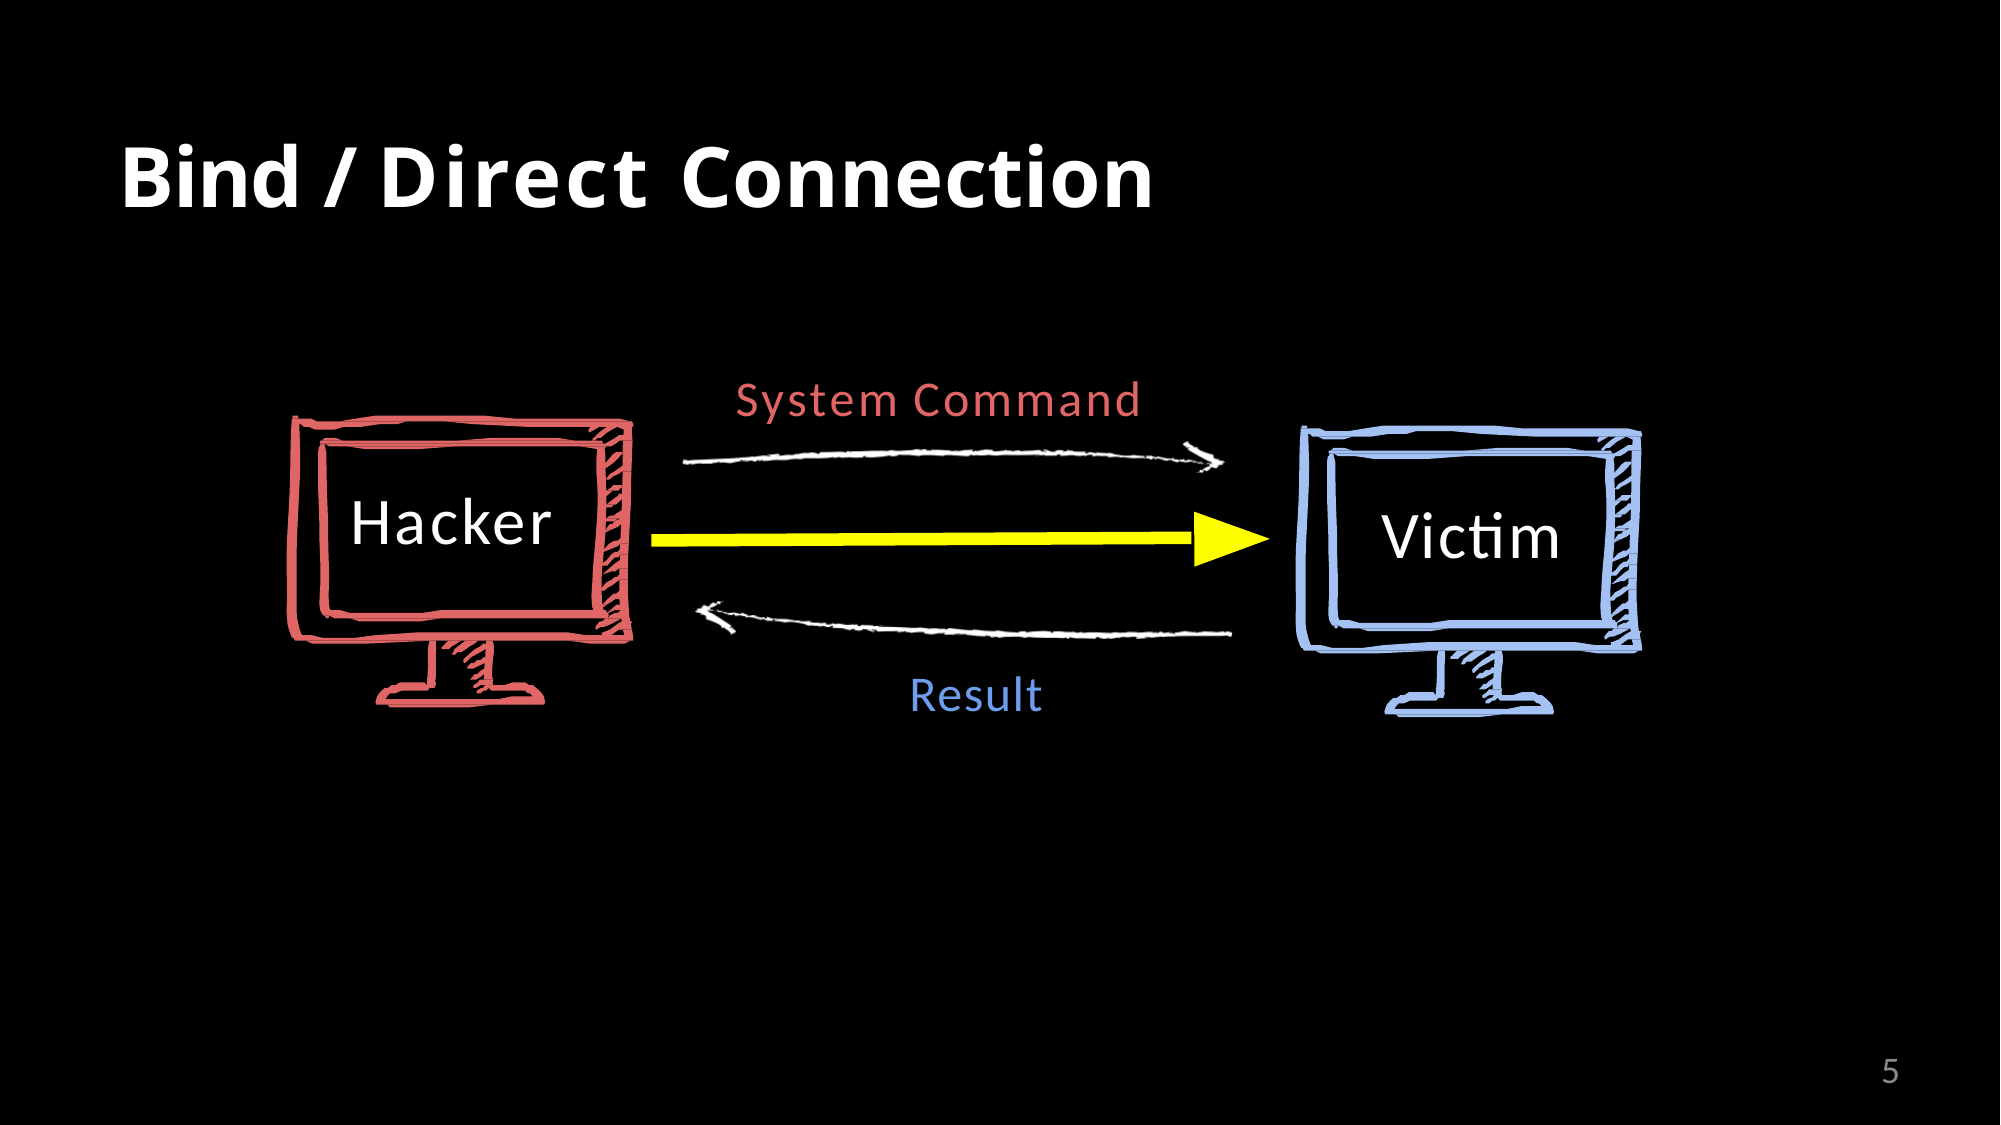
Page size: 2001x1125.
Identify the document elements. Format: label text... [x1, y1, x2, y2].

text_box [1194, 511, 1270, 567]
text_box [286, 415, 634, 708]
text_box Result [906, 658, 1049, 722]
text_box [1295, 425, 1643, 718]
text_box [694, 601, 1233, 639]
text_box [682, 441, 1226, 473]
text_box Victim [1378, 488, 1570, 572]
text_box Hacker [347, 475, 562, 558]
title Bind / Direct Connection [115, 121, 1798, 312]
text_box System Command [732, 363, 1149, 427]
slide_number 5 [1440, 1046, 1900, 1092]
